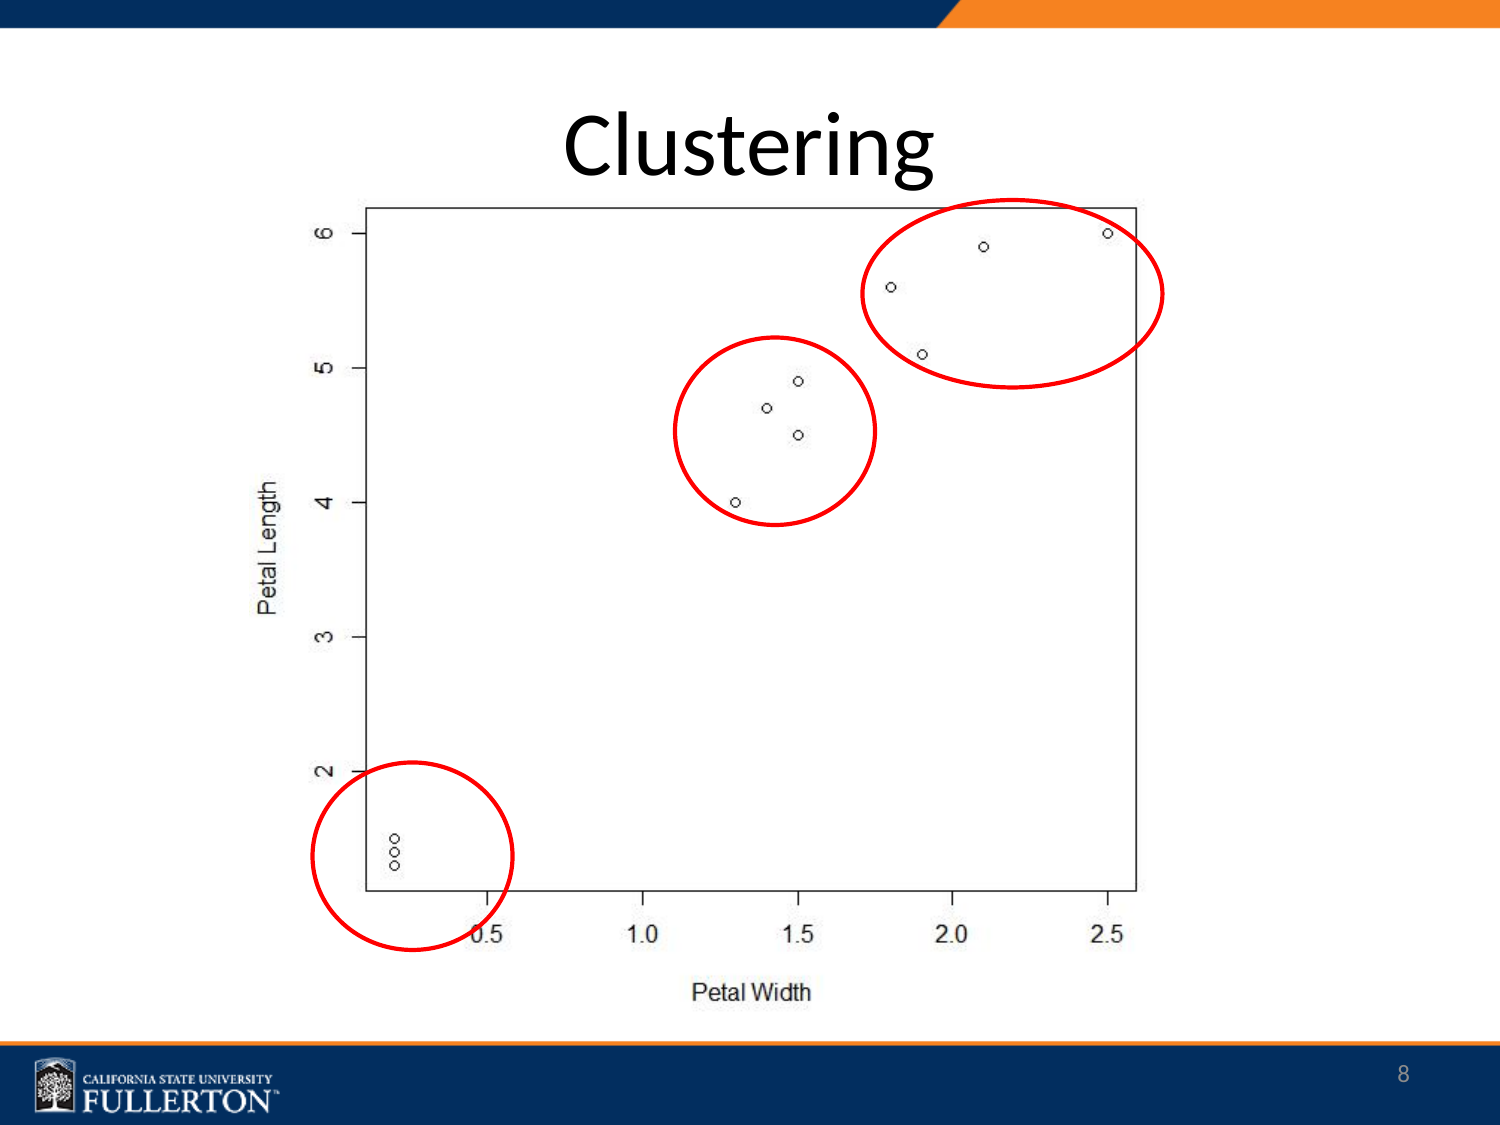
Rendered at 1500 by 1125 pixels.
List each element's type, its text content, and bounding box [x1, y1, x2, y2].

picture [0, 0, 1500, 1125]
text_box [312, 199, 1163, 951]
slide_number 8 [1074, 1042, 1425, 1103]
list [249, 90, 1198, 1037]
title Clustering [75, 45, 1425, 233]
